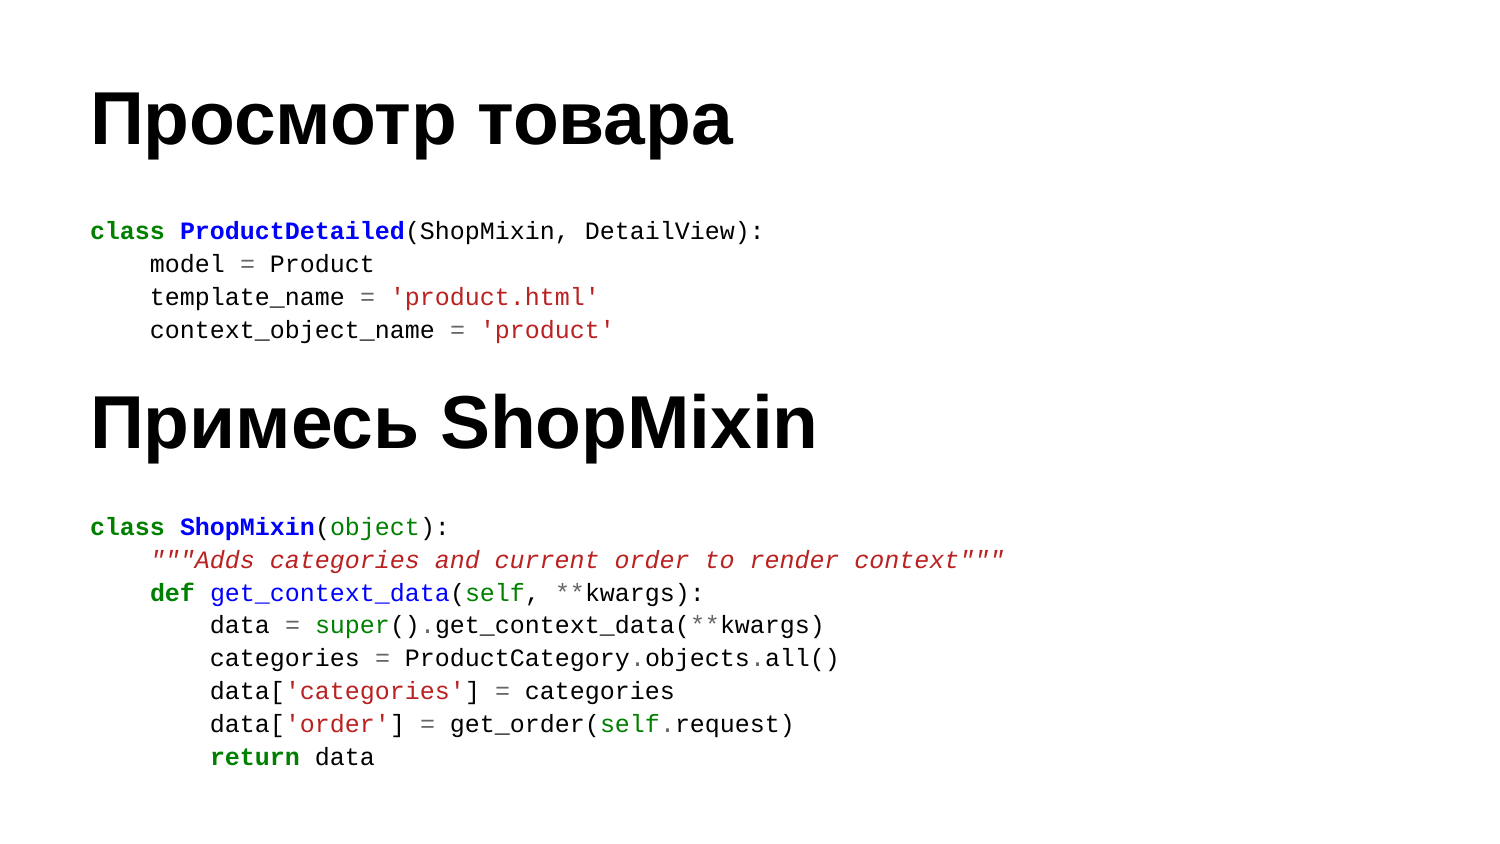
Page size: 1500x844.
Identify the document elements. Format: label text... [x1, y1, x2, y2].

list class ProductDetailed(ShopMixin, DetailView): model = Product template_name = 'product.html' context_object_name = 'product' [75, 196, 1425, 338]
title Примесь ShopMixin [75, 338, 1425, 479]
list class ShopMixin(object): """Adds categories and current order to render context""" def get_context_data(self, **kwargs): data = super().get_context_data(**kwargs) categories = ProductCategory.objects.all() data['categories'] = categories data['order'] = get_order(self.request) return data [75, 492, 1425, 793]
title Просмотр товара [75, 33, 1425, 175]
